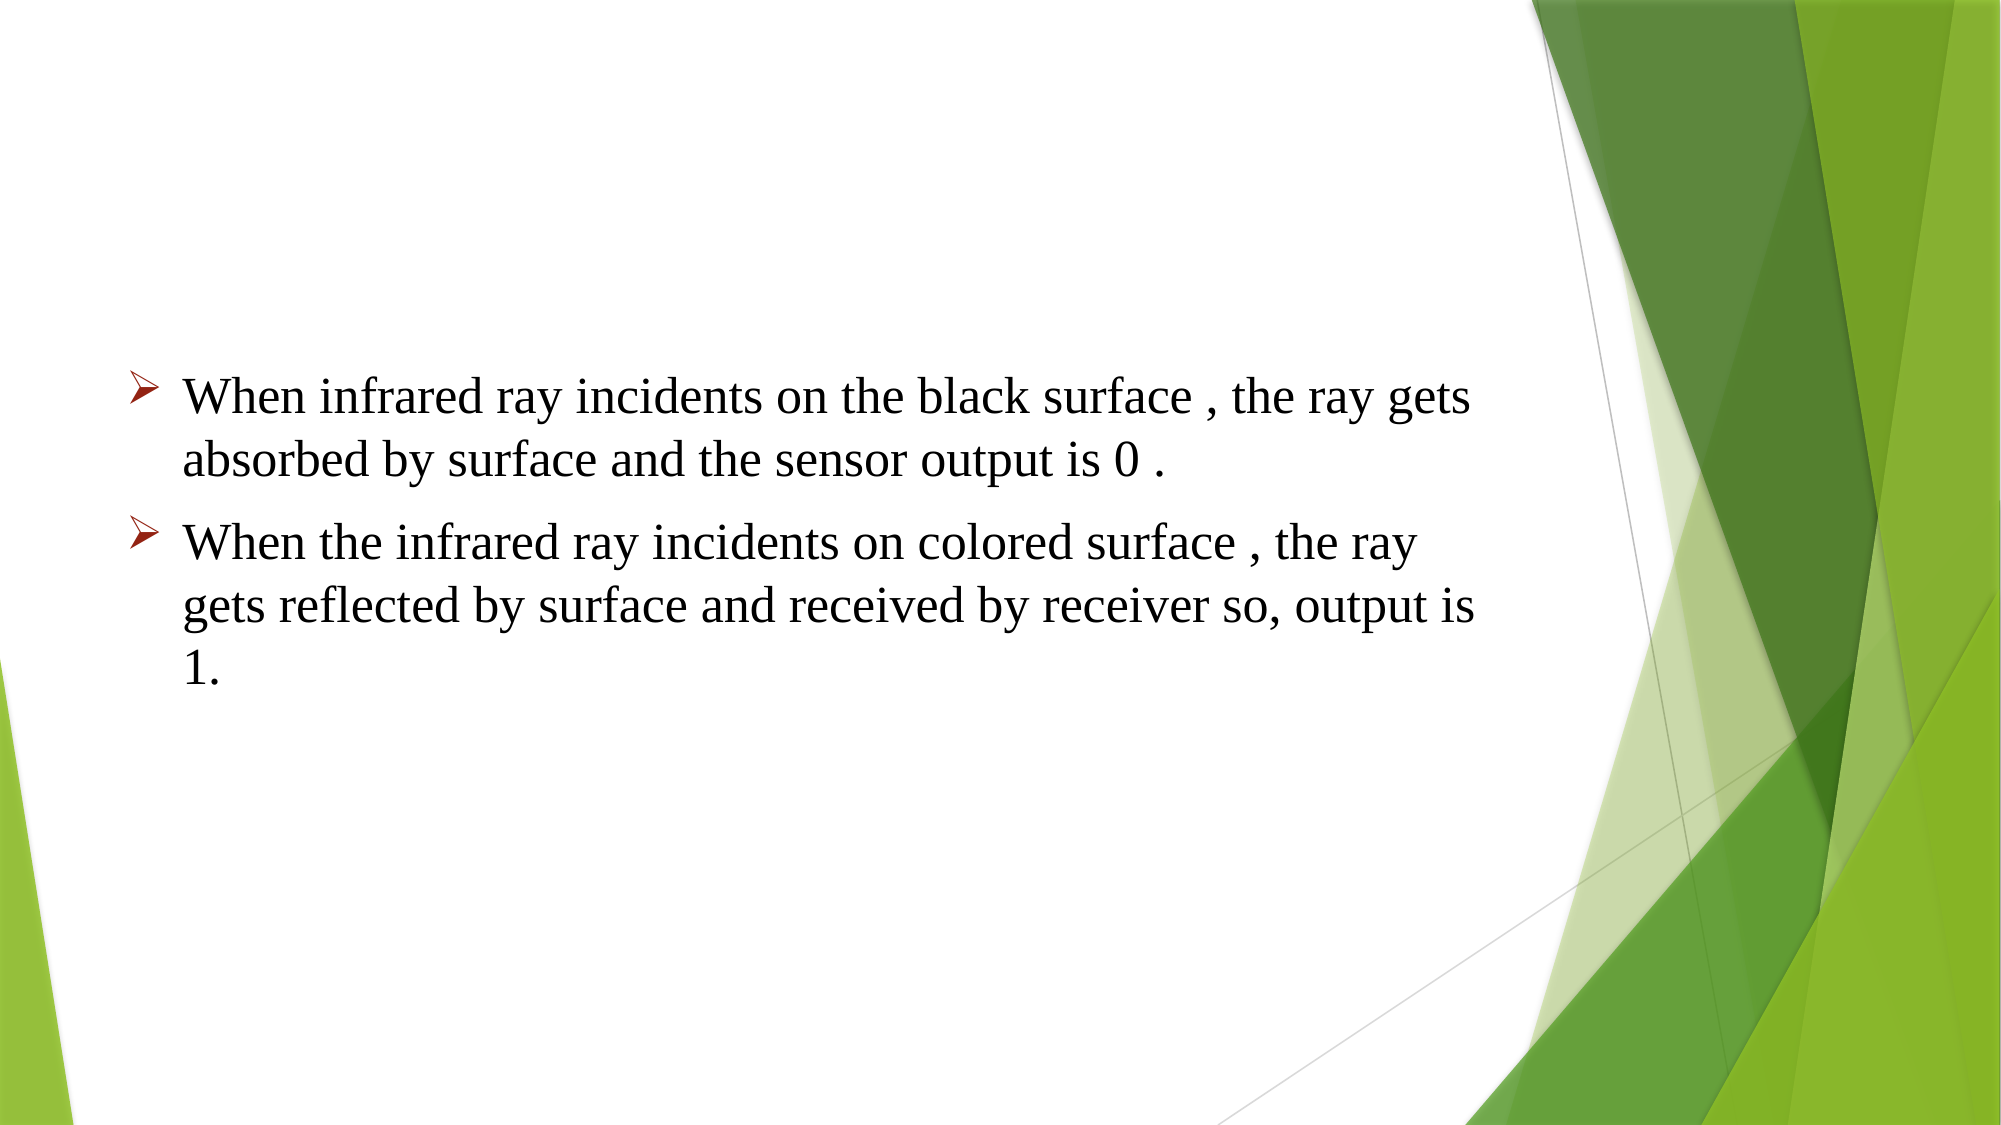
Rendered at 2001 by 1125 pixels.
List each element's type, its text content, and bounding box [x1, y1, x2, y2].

list When infrared ray incidents on the black surface , the ray gets absorbed by surface and the sensor output is 0 . When the infrared ray incidents on colored surface , the ray gets reflected by surface and received by receiver so, output is 1. [111, 354, 1522, 992]
